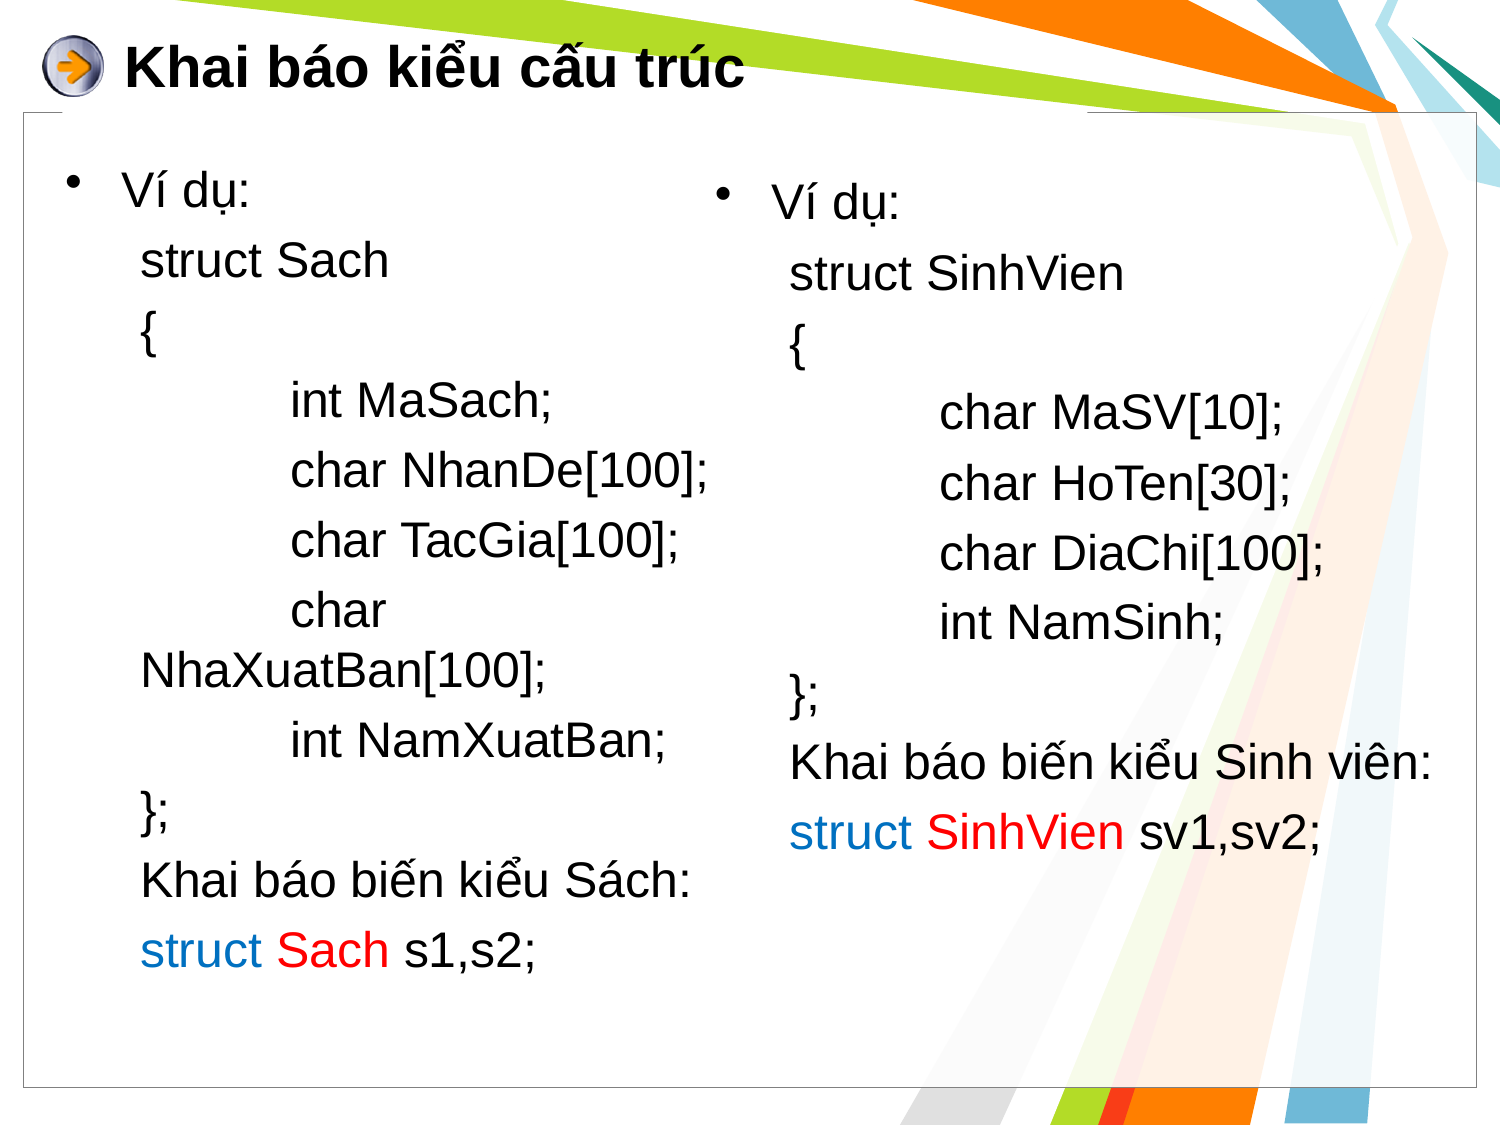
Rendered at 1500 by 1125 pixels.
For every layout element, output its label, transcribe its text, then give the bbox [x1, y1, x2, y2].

text_box Ví dụ: struct SinhVien { char MaSV[10]; char HoTen[30]; char DiaChi[100]; int NamSinh; }; Khai báo biến kiểu Sinh viên: struct SinhVien sv1,sv2; [699, 162, 1475, 1088]
picture [42, 35, 104, 97]
title Khai báo kiểu cấu trúc [108, 12, 1476, 117]
list Ví dụ: struct Sach { int MaSach; char NhanDe[100]; char TacGia[100]; char NhaXuatBan[100]; int NamXuatBan; }; Khai báo biến kiểu Sách: struct Sach s1,s2; [49, 149, 776, 1076]
